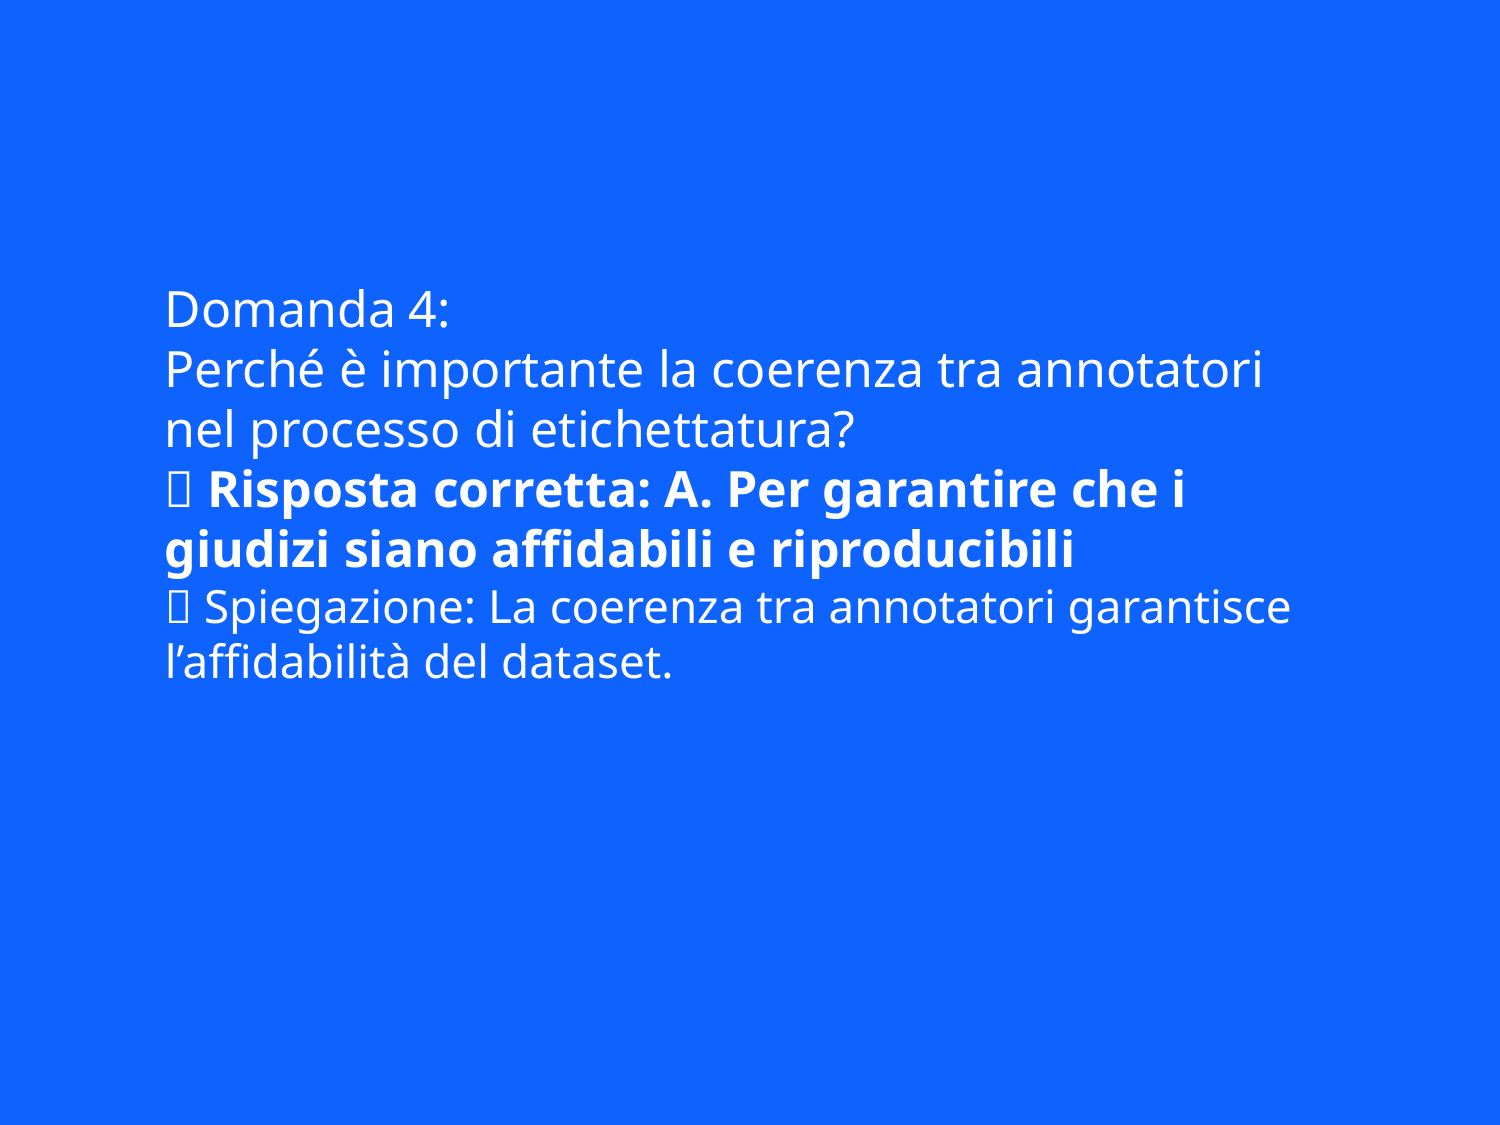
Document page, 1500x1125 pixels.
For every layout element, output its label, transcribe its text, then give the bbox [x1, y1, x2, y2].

text_box Domanda 4: Perché è importante la coerenza tra annotatori nel processo di etichettatura? ✅ Risposta corretta: A. Per garantire che i giudizi siano affidabili e riproducibili 📘 Spiegazione: La coerenza tra annotatori garantisce l’affidabilità del dataset. [149, 224, 1350, 695]
